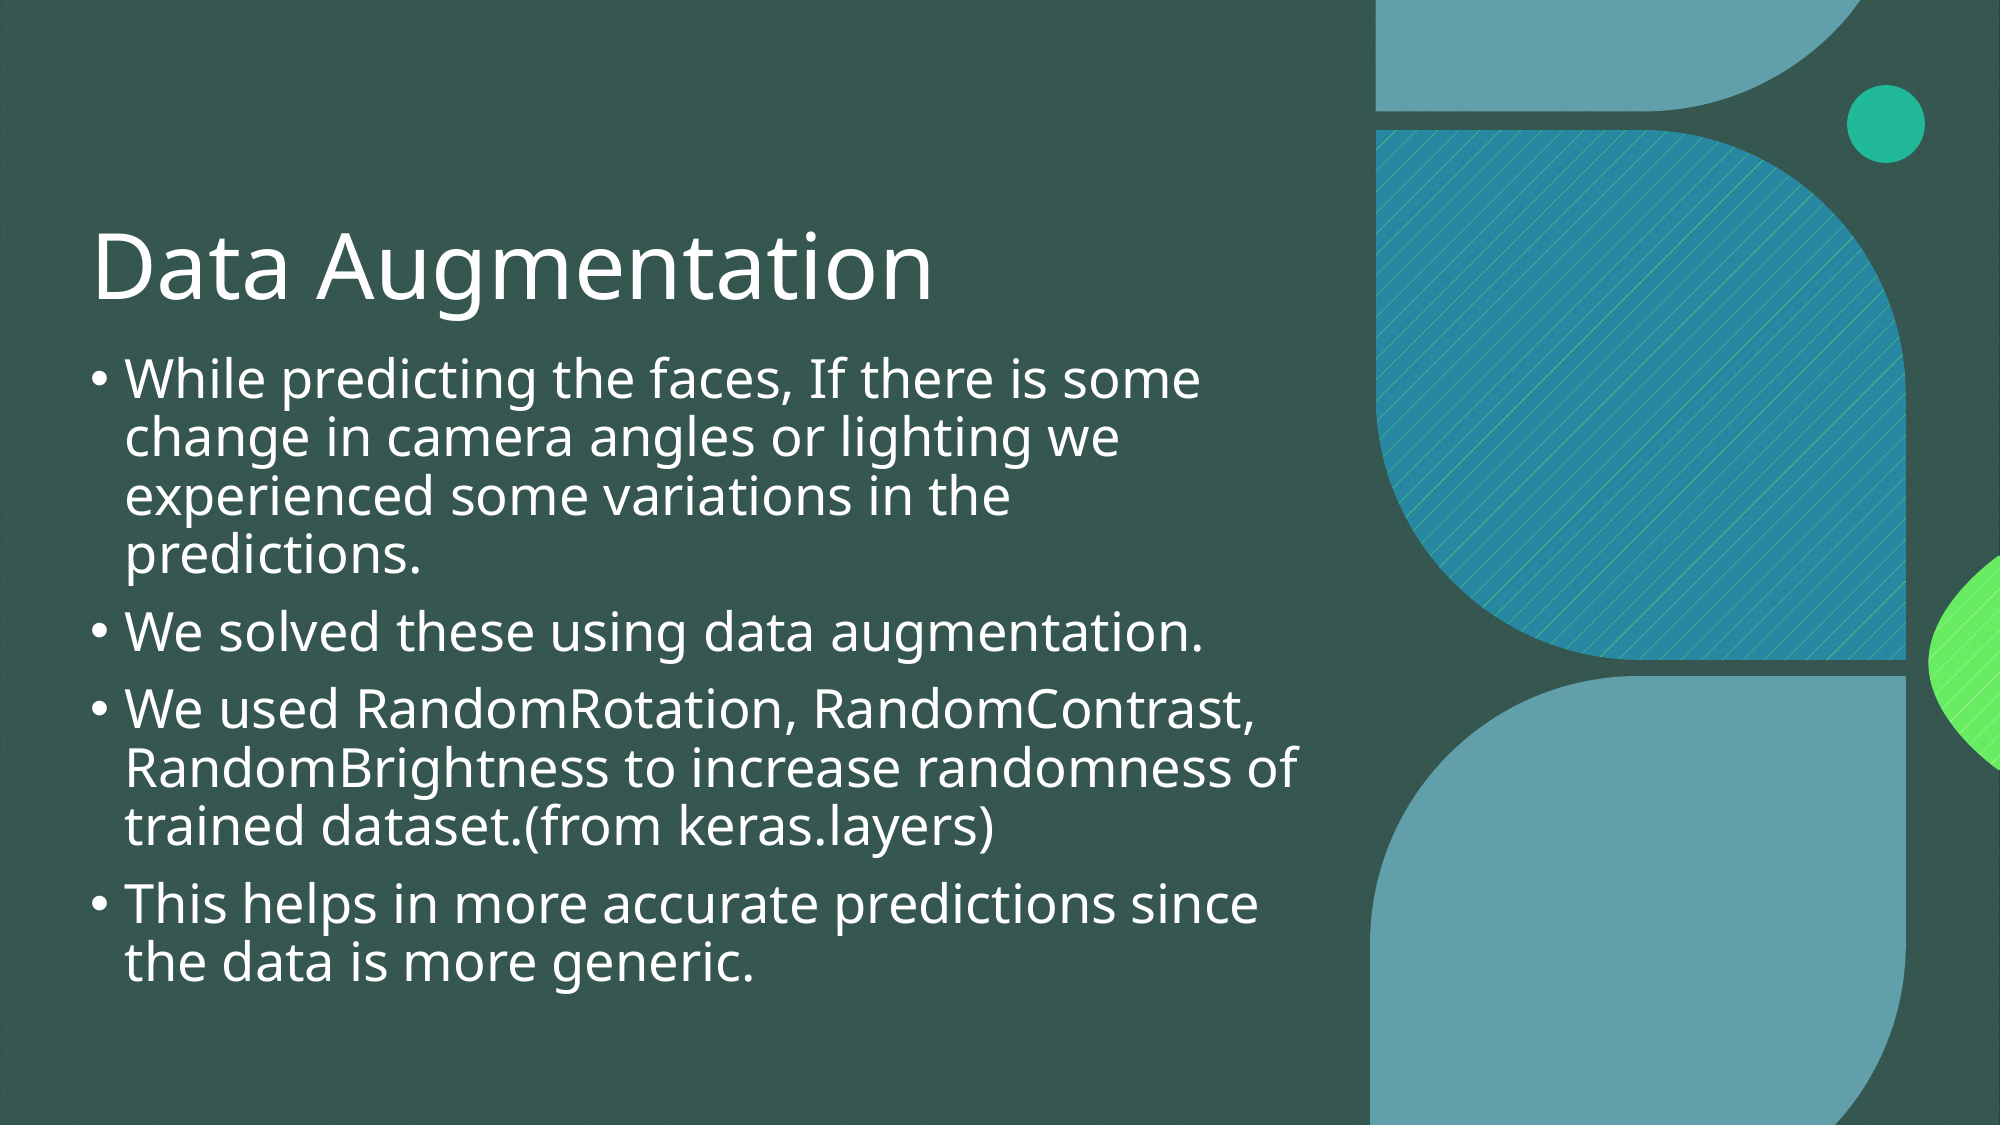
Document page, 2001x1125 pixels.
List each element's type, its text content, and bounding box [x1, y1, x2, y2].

list While predicting the faces, If there is some change in camera angles or lighting we experienced some variations in the predictions. We solved these using data augmentation. We used RandomRotation, RandomContrast, RandomBrightness to increase randomness of trained dataset.(from keras.layers) This helps in more accurate predictions since the data is more generic. [75, 343, 1336, 1014]
title Data Augmentation [75, 109, 1336, 327]
